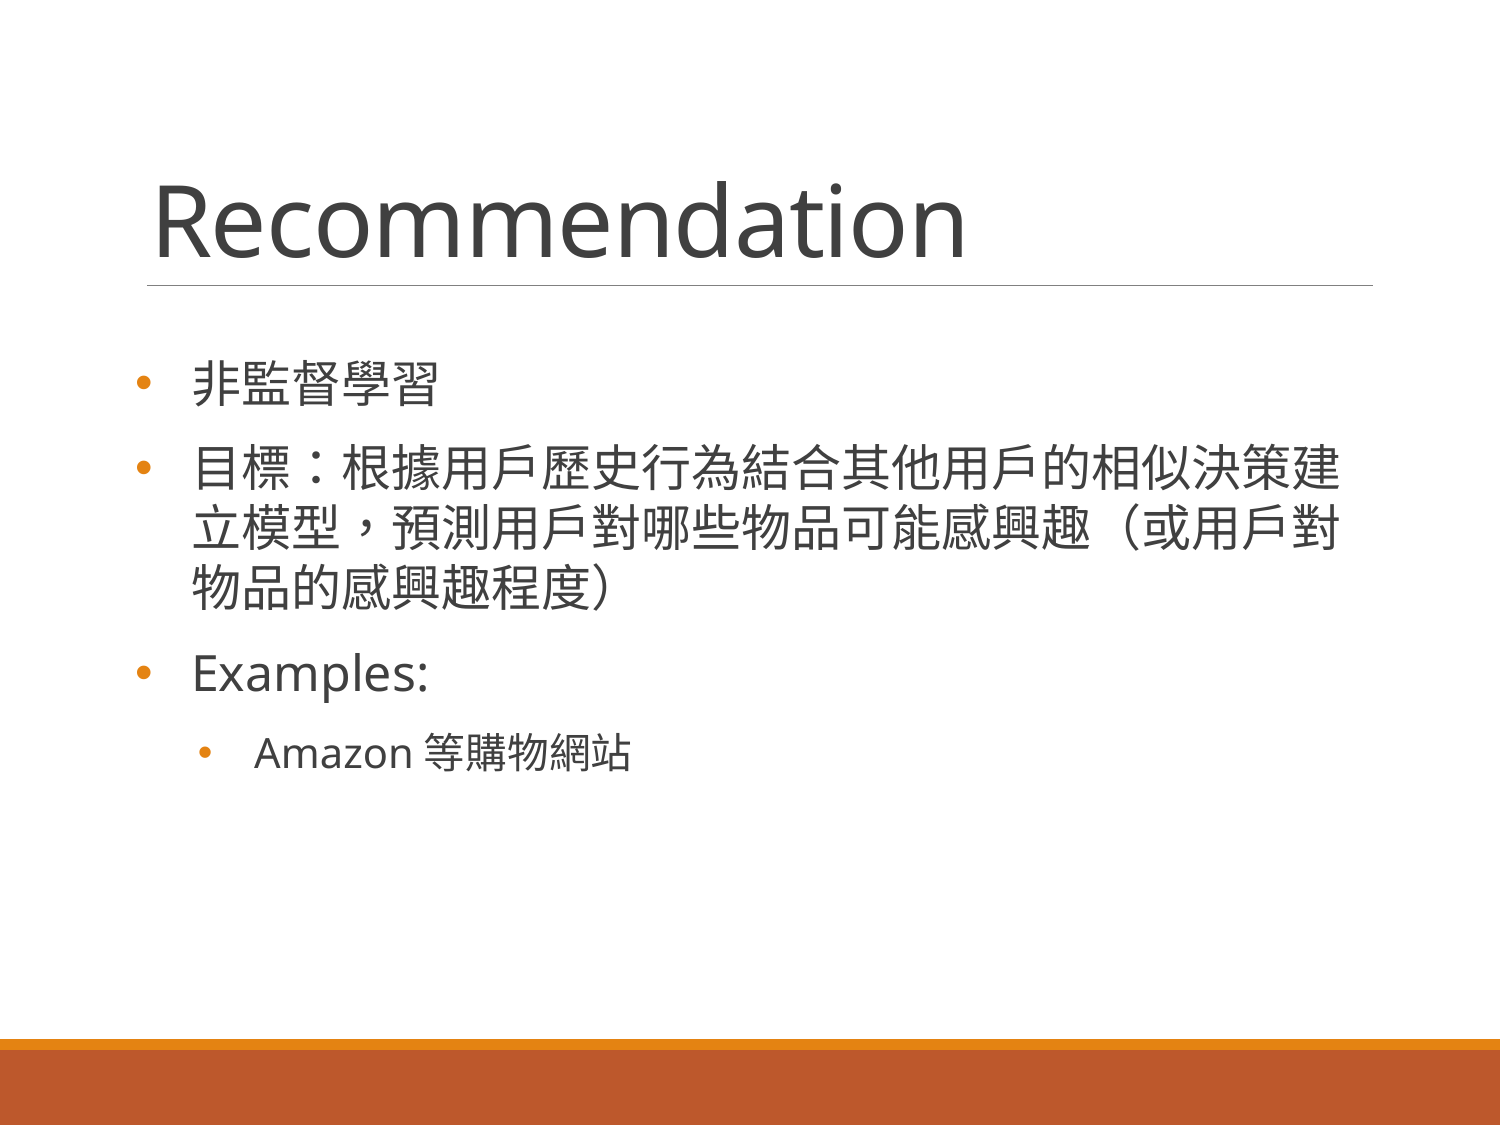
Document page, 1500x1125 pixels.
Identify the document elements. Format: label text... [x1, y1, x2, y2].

list 非監督學習 目標：根據用戶歷史行為結合其他用戶的相似決策建立模型，預測用戶對哪些物品可能感興趣（或用戶對物品的感興趣程度） Examples: Amazon等購物網站 [135, 344, 1373, 1005]
title Recommendation [135, 47, 1373, 285]
